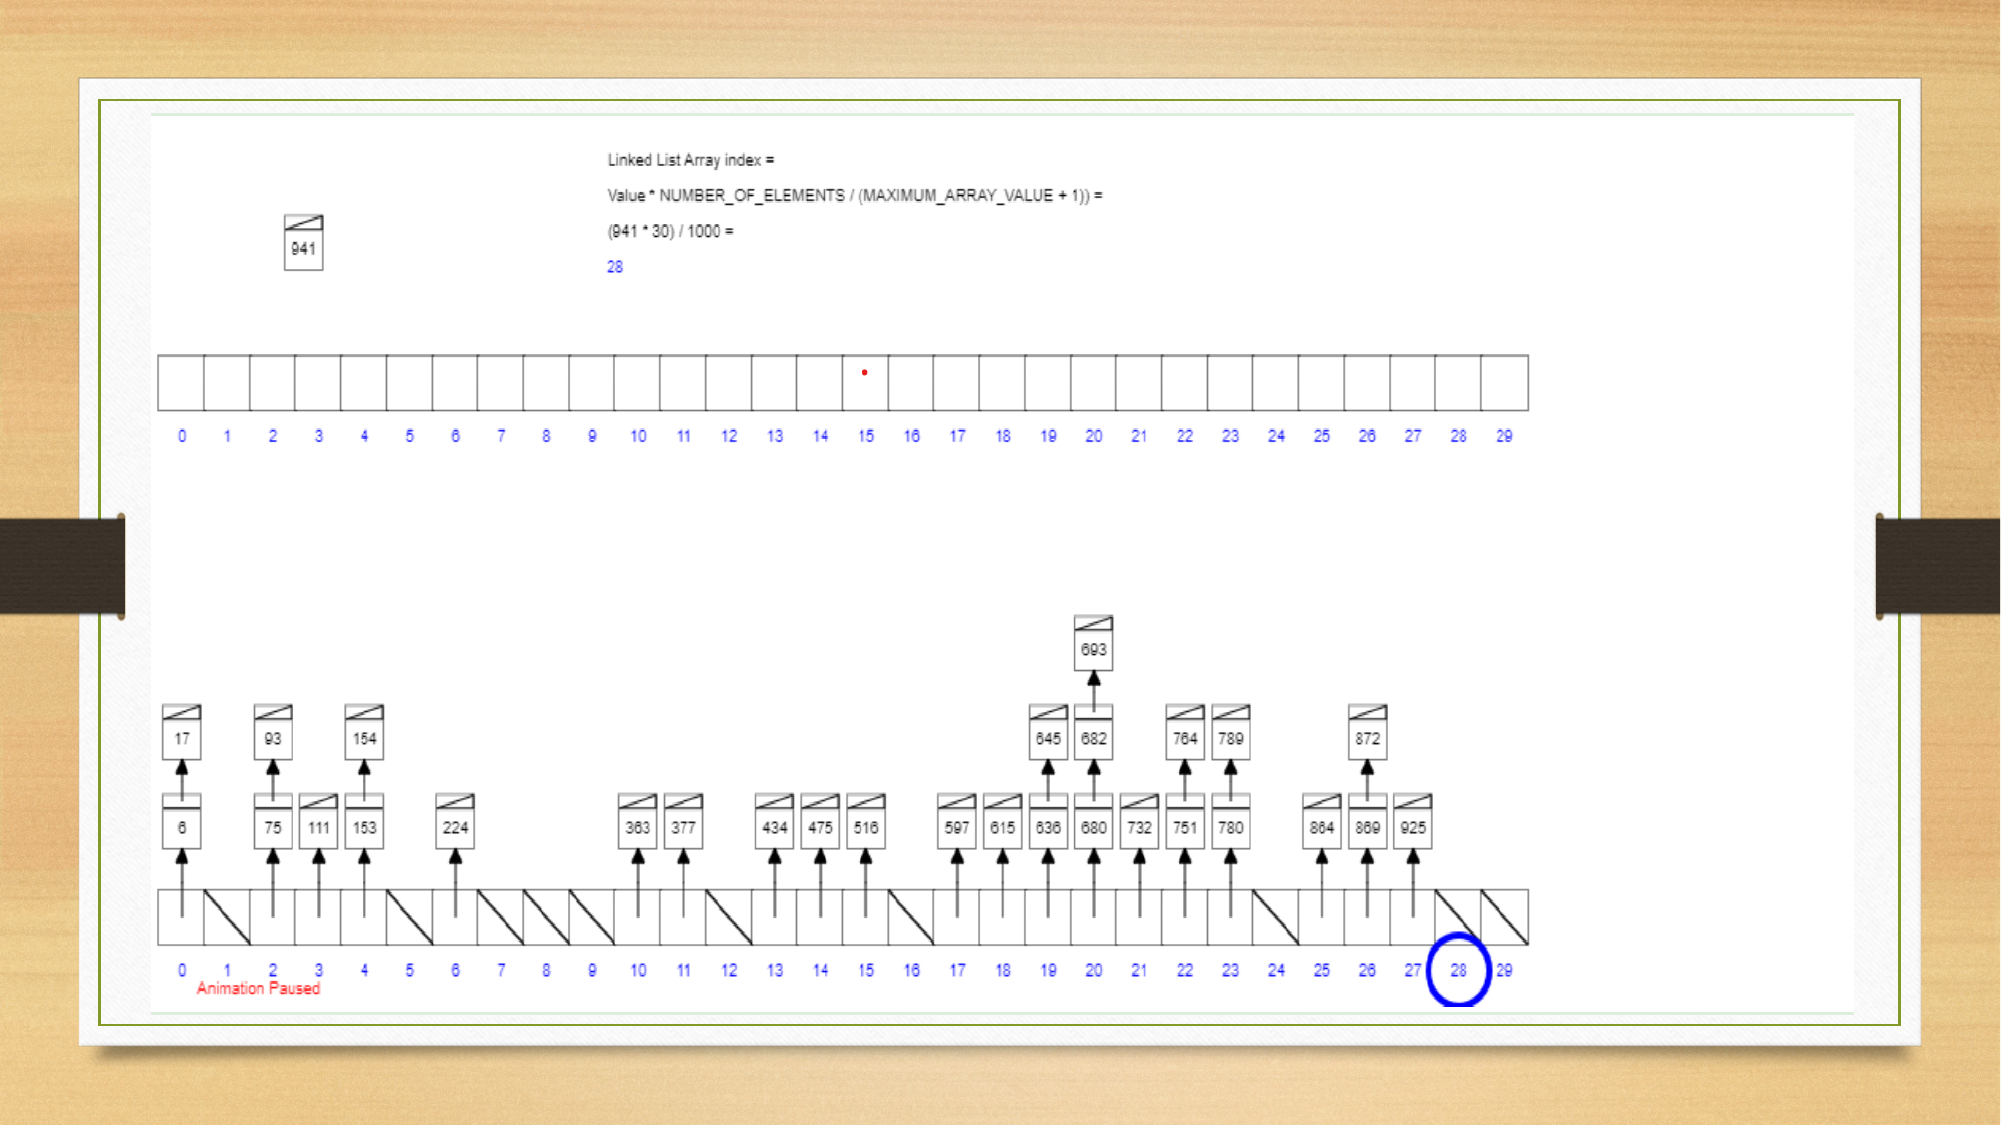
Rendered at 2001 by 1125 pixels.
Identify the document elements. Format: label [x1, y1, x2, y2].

list [151, 113, 1855, 1016]
picture [0, 0, 2001, 1125]
